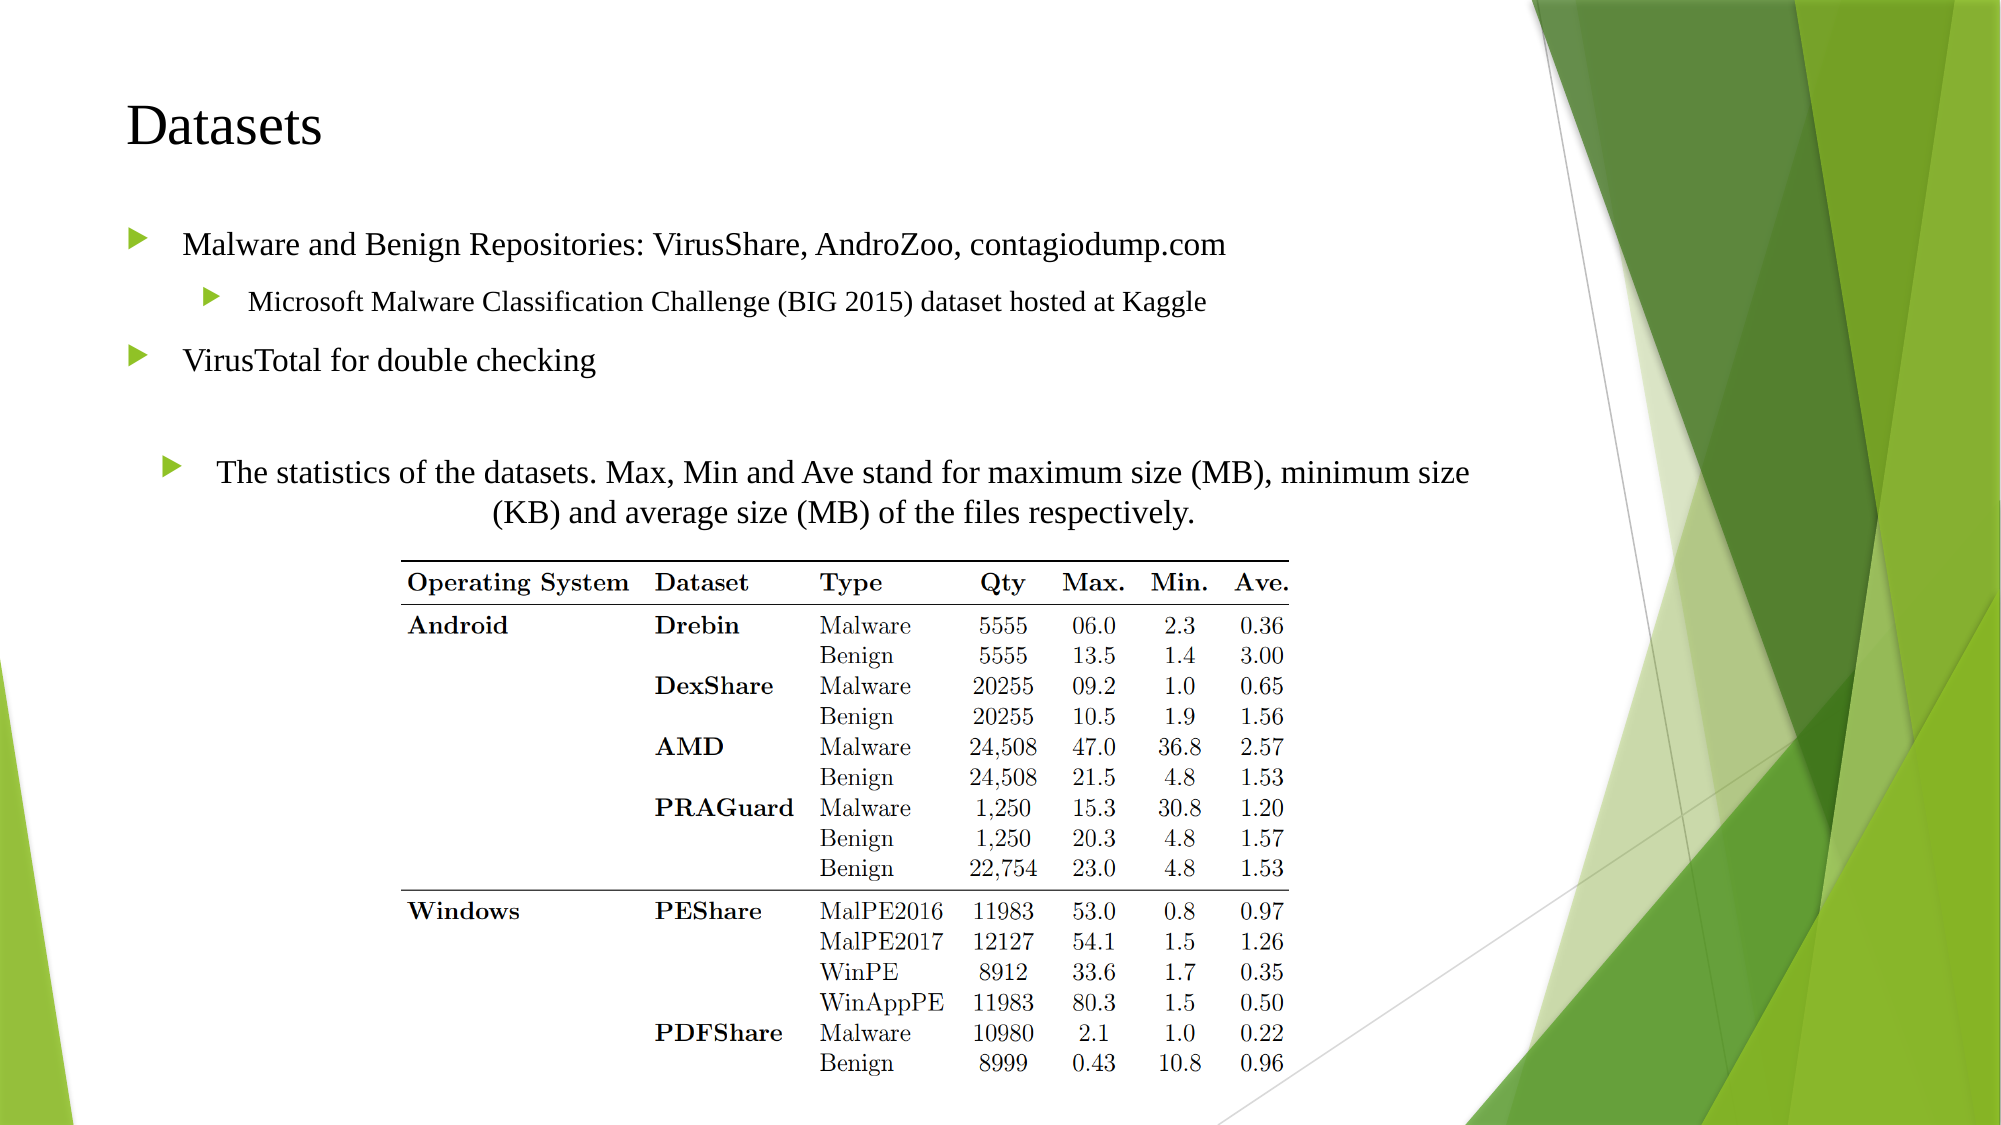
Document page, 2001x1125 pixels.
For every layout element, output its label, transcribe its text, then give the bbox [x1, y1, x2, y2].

list Malware and Benign Repositories: VirusShare, AndroZoo, contagiodump.com Microsoft Malware Classification Challenge (BIG 2015) dataset hosted at Kaggle VirusTotal for double checking The statistics of the datasets. Max, Min and Ave stand for maximum size (MB), minimum size (KB) and average size (MB) of the files respectively. [111, 214, 1522, 1053]
picture [400, 557, 1290, 1078]
title Datasets [111, 78, 1522, 191]
